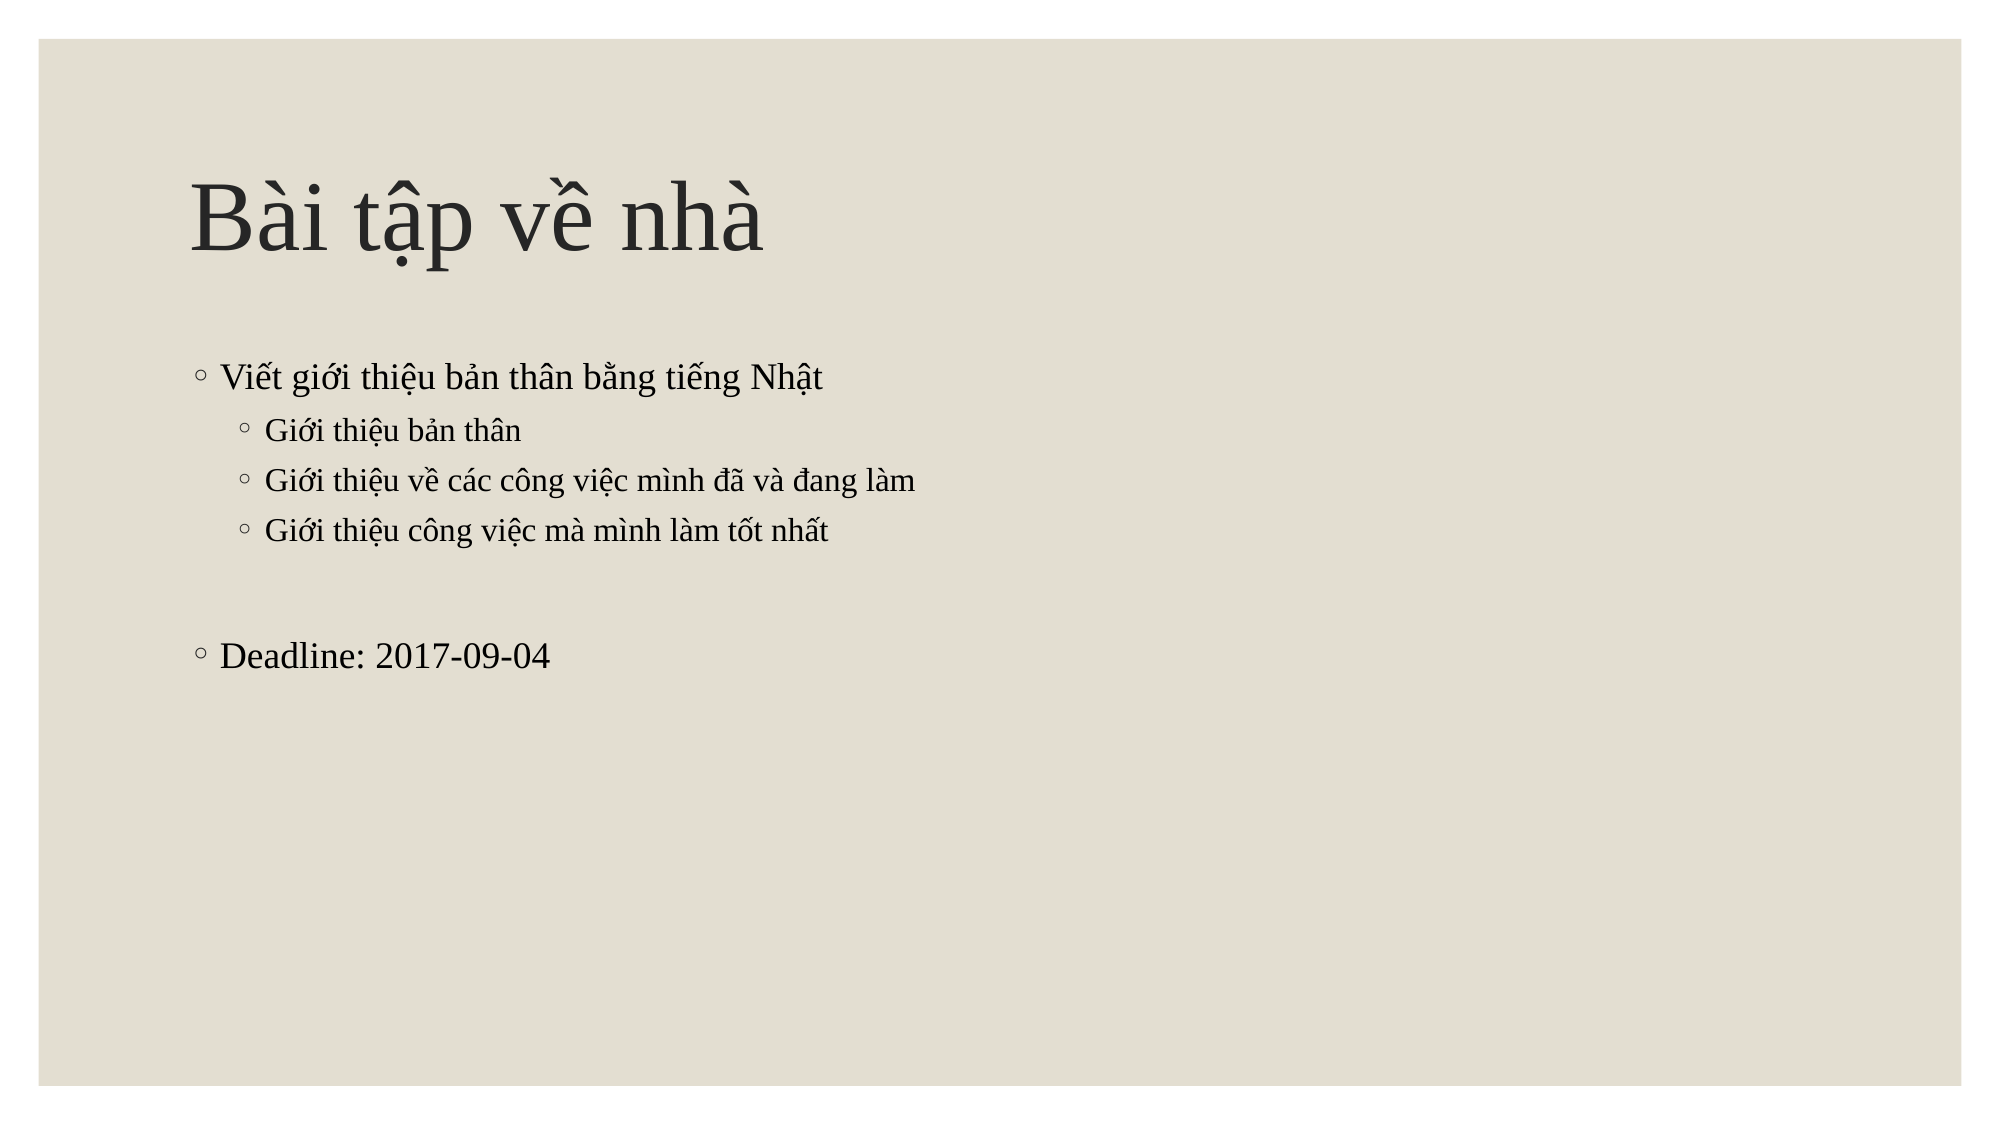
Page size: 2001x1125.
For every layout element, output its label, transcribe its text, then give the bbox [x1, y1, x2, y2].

list Viết giới thiệu bản thân bằng tiếng Nhật Giới thiệu bản thân Giới thiệu về các công việc mình đã và đang làm Giới thiệu công việc mà mình làm tốt nhất Deadline: 2017-09-04 [174, 345, 1825, 990]
title Bài tập về nhà [174, 105, 1825, 331]
